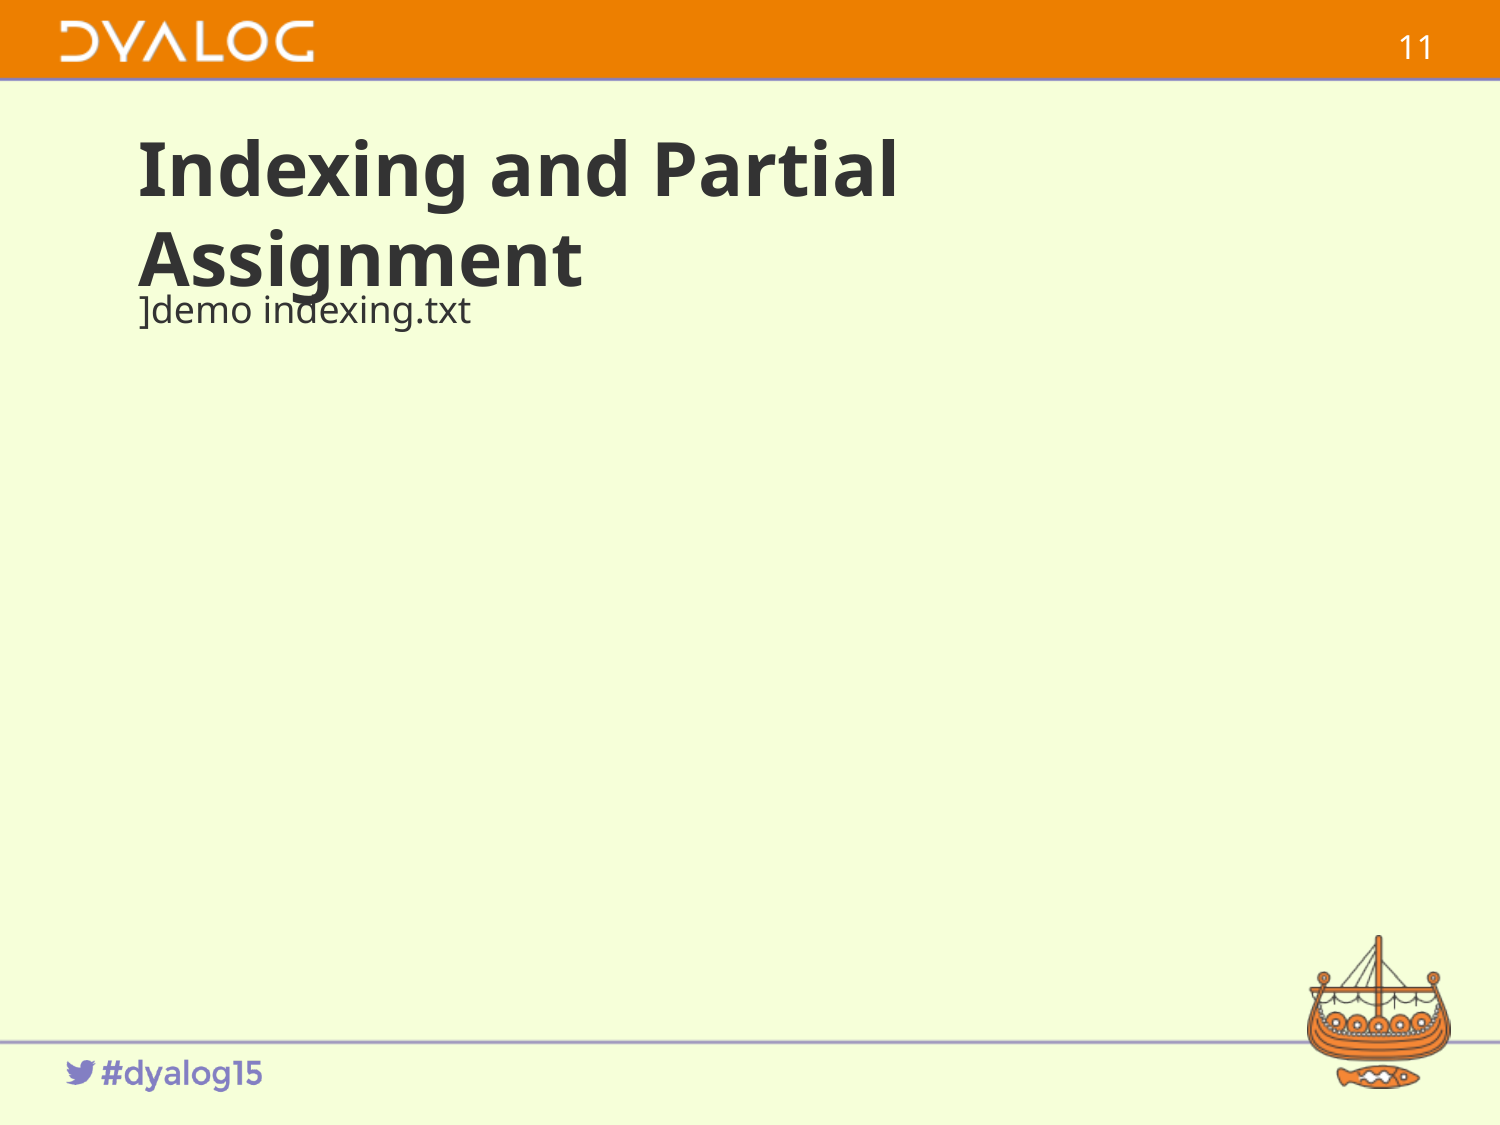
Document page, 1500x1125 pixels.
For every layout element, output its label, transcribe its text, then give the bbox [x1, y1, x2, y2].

list ]demo indexing.txt [123, 278, 1376, 988]
picture [0, 0, 1500, 1125]
title Indexing and Partial Assignment [123, 113, 1376, 254]
slide_number 10 [1293, 19, 1451, 79]
